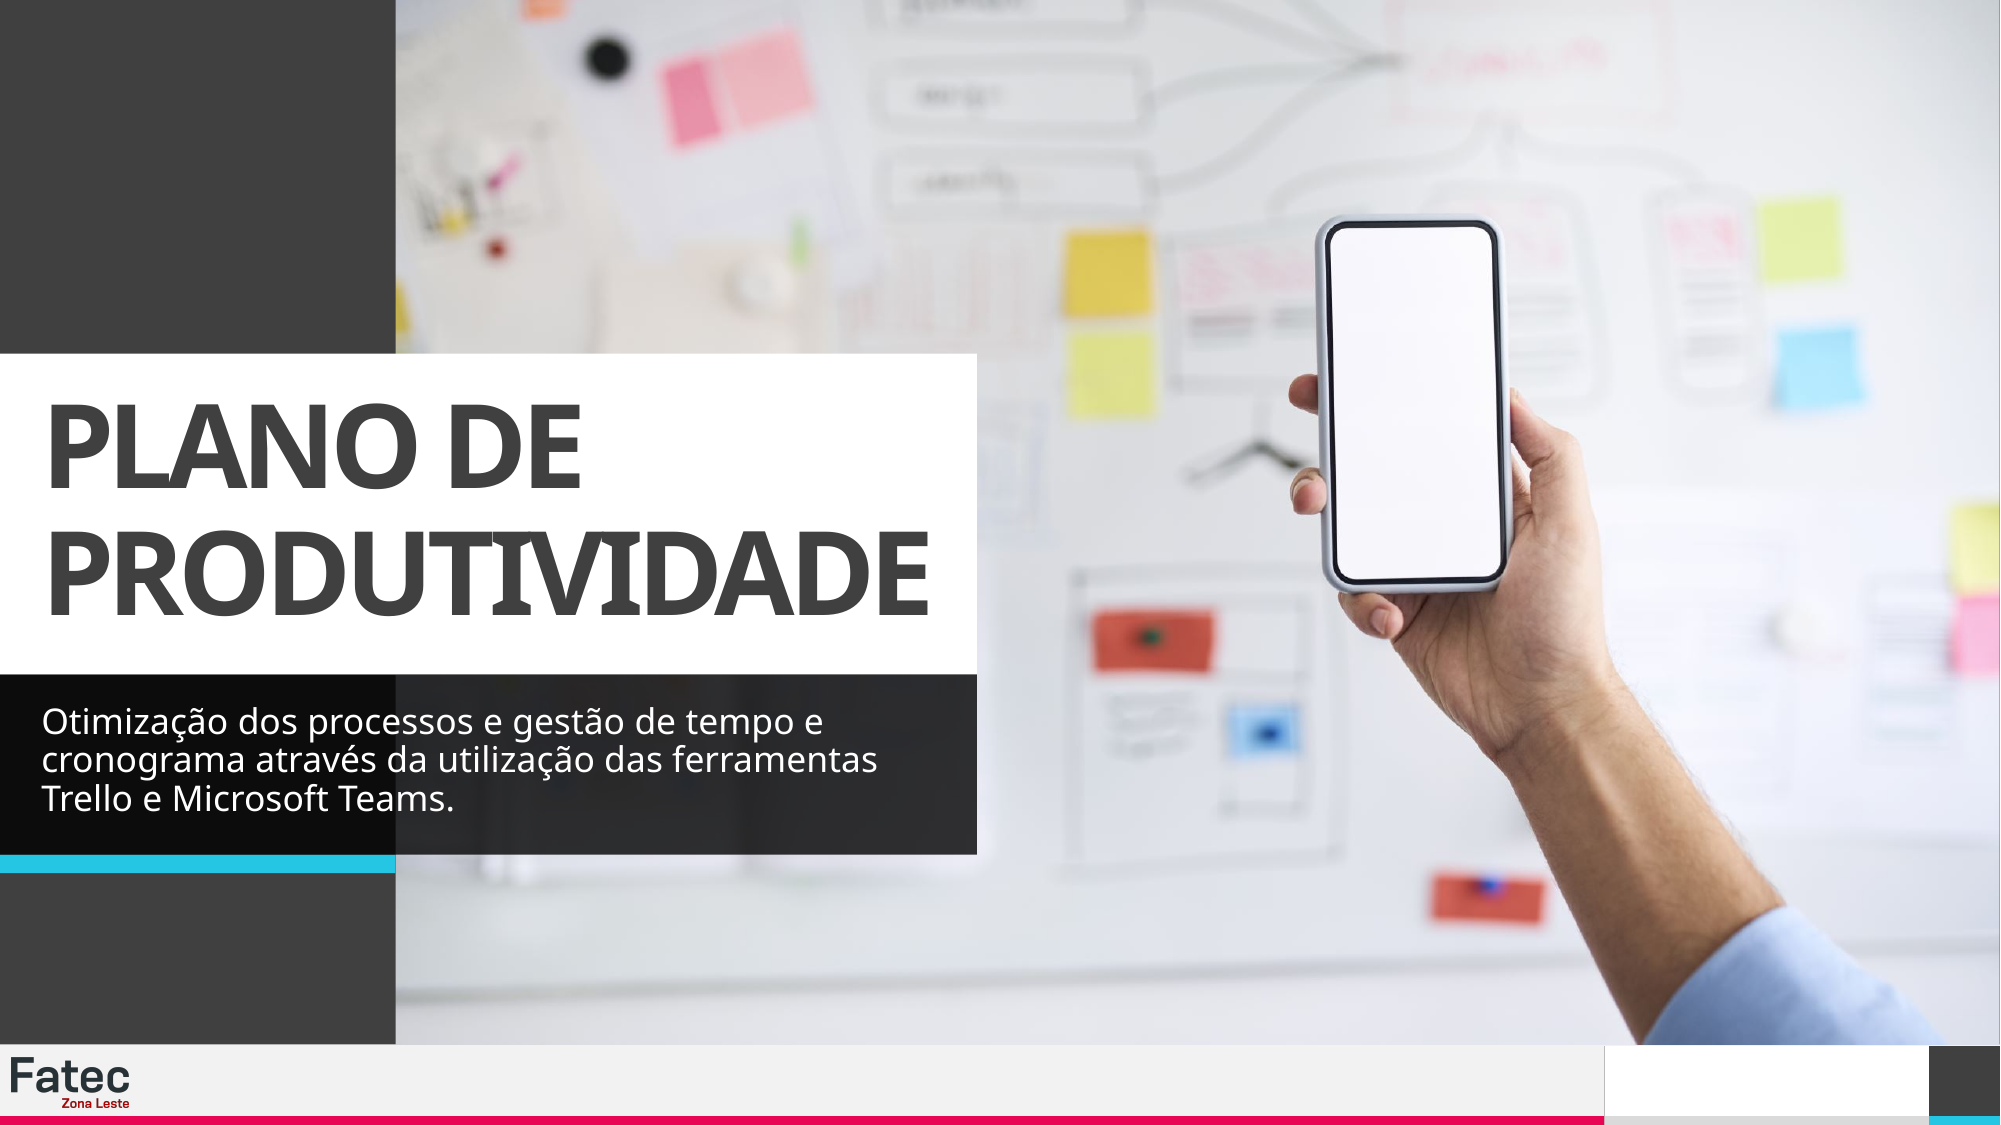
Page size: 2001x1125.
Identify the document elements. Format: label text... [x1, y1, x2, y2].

list Otimização dos processos e gestão de tempo e cronograma através da utilização das ferramentas Trello e Microsoft Teams. [0, 674, 390, 855]
picture [11, 1057, 129, 1108]
picture [395, 0, 2000, 1046]
title PLANO DE PRODUTIVIDADE [0, 353, 390, 674]
